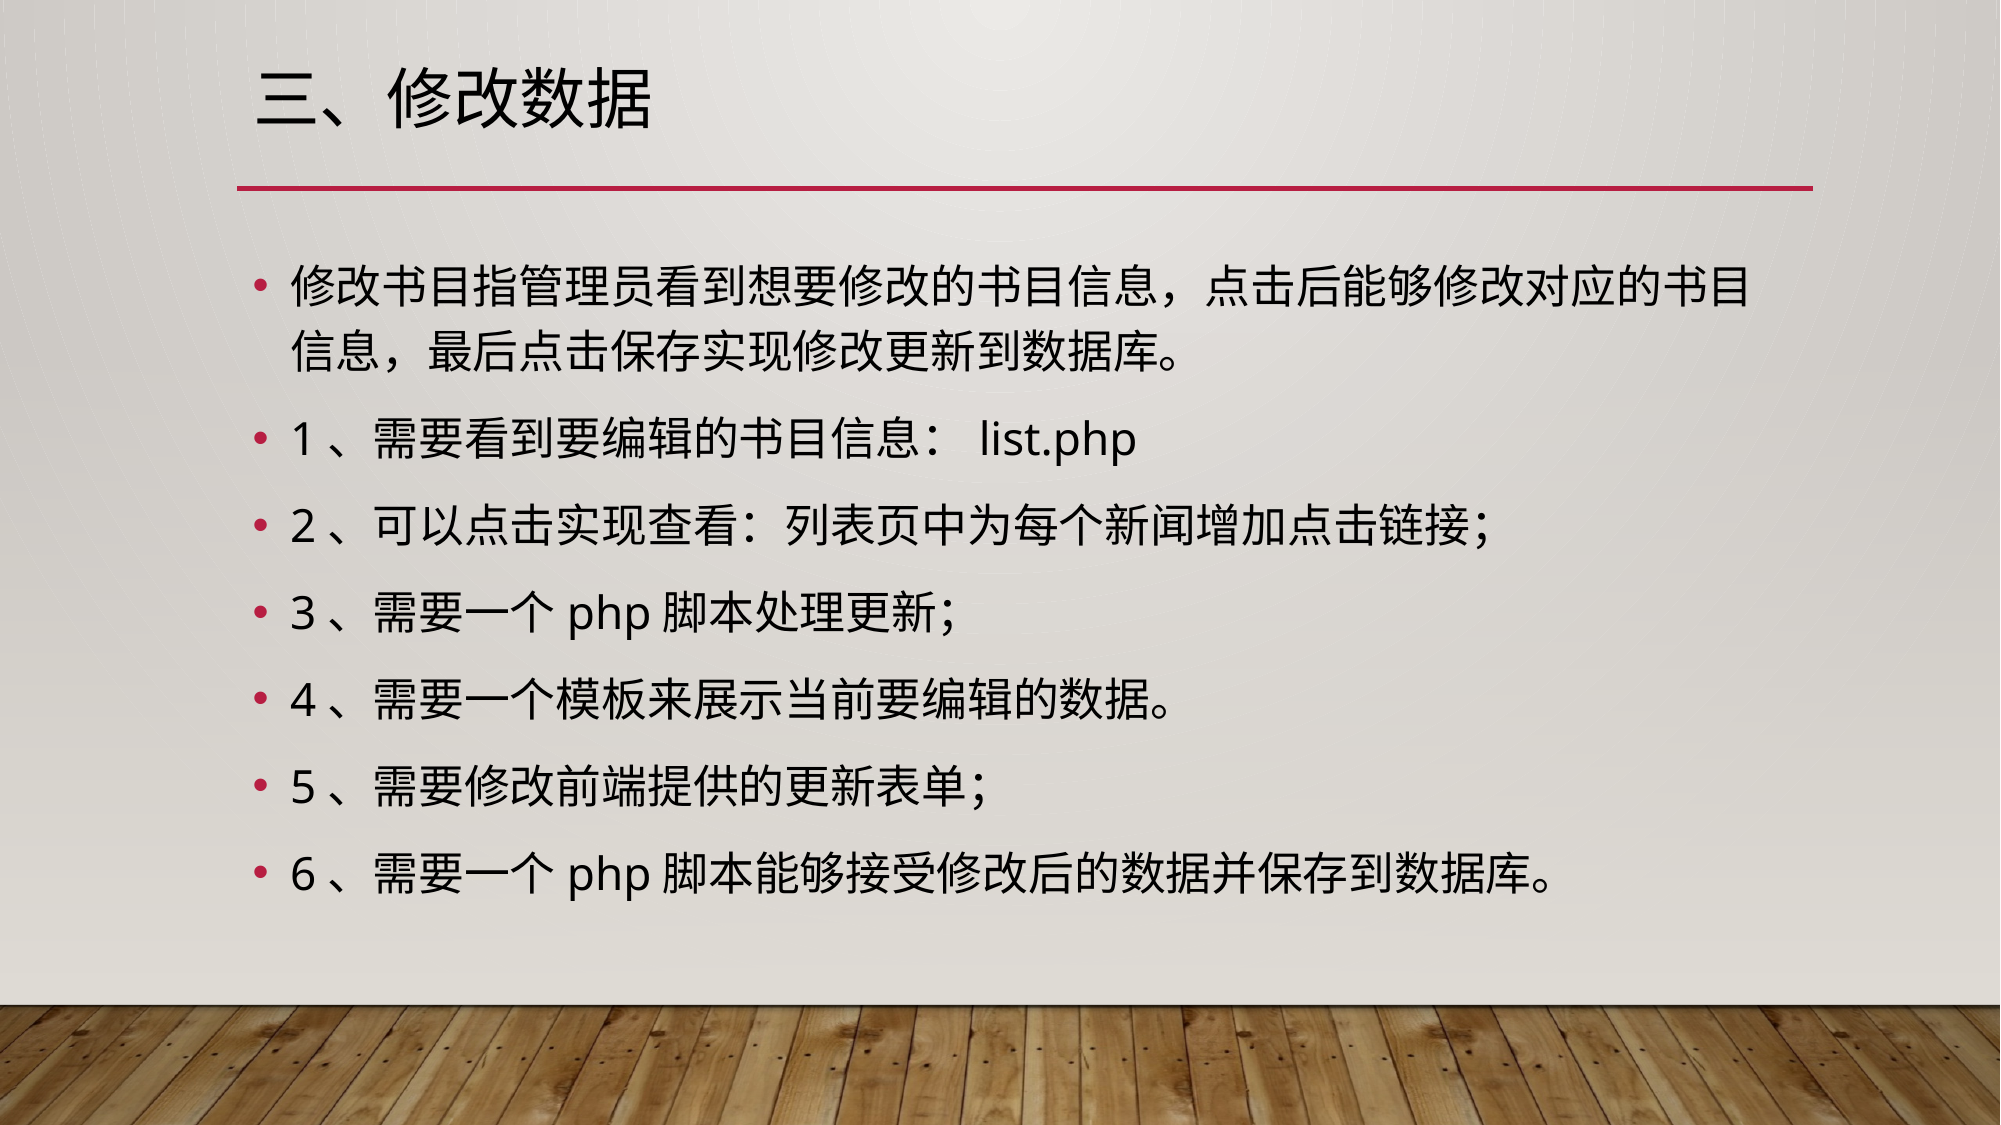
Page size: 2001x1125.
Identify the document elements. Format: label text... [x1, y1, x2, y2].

picture [0, 1005, 2000, 1125]
list 修改书目指管理员看到想要修改的书目信息，点击后能够修改对应的书目信息，最后点击保存实现修改更新到数据库。 1、需要看到要编辑的书目信息：list.php 2、可以点击实现查看：列表页中为每个新闻增加点击链接； 3、需要一个php脚本处理更新； 4、需要一个模板来展示当前要编辑的数据。 5、需要修改前端提供的更新表单； 6、需要一个php脚本能够接受修改后的数据并保存到数据库。 [237, 238, 1813, 931]
title 三、修改数据 [238, 58, 1814, 231]
